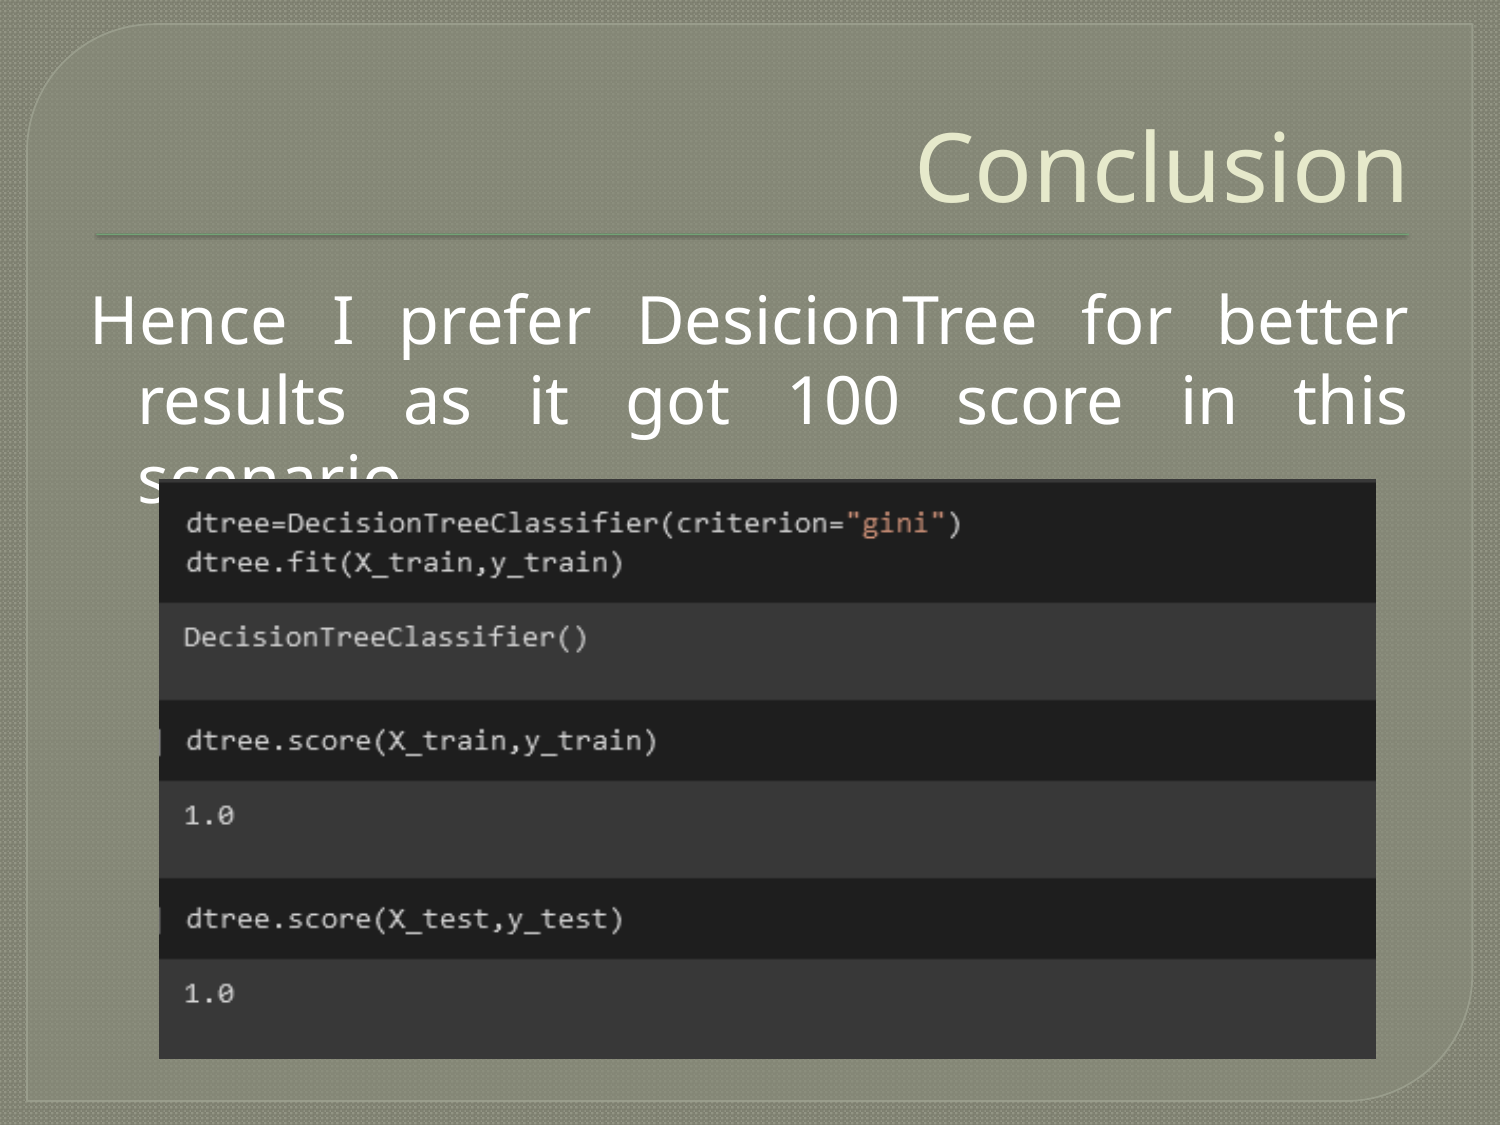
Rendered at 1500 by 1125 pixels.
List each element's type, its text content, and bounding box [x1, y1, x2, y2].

picture [159, 479, 1377, 1059]
list Hence I prefer DesicionTree for better results as it got 100 score in this scenario [75, 270, 1425, 1013]
title Conclusion [75, 41, 1425, 230]
